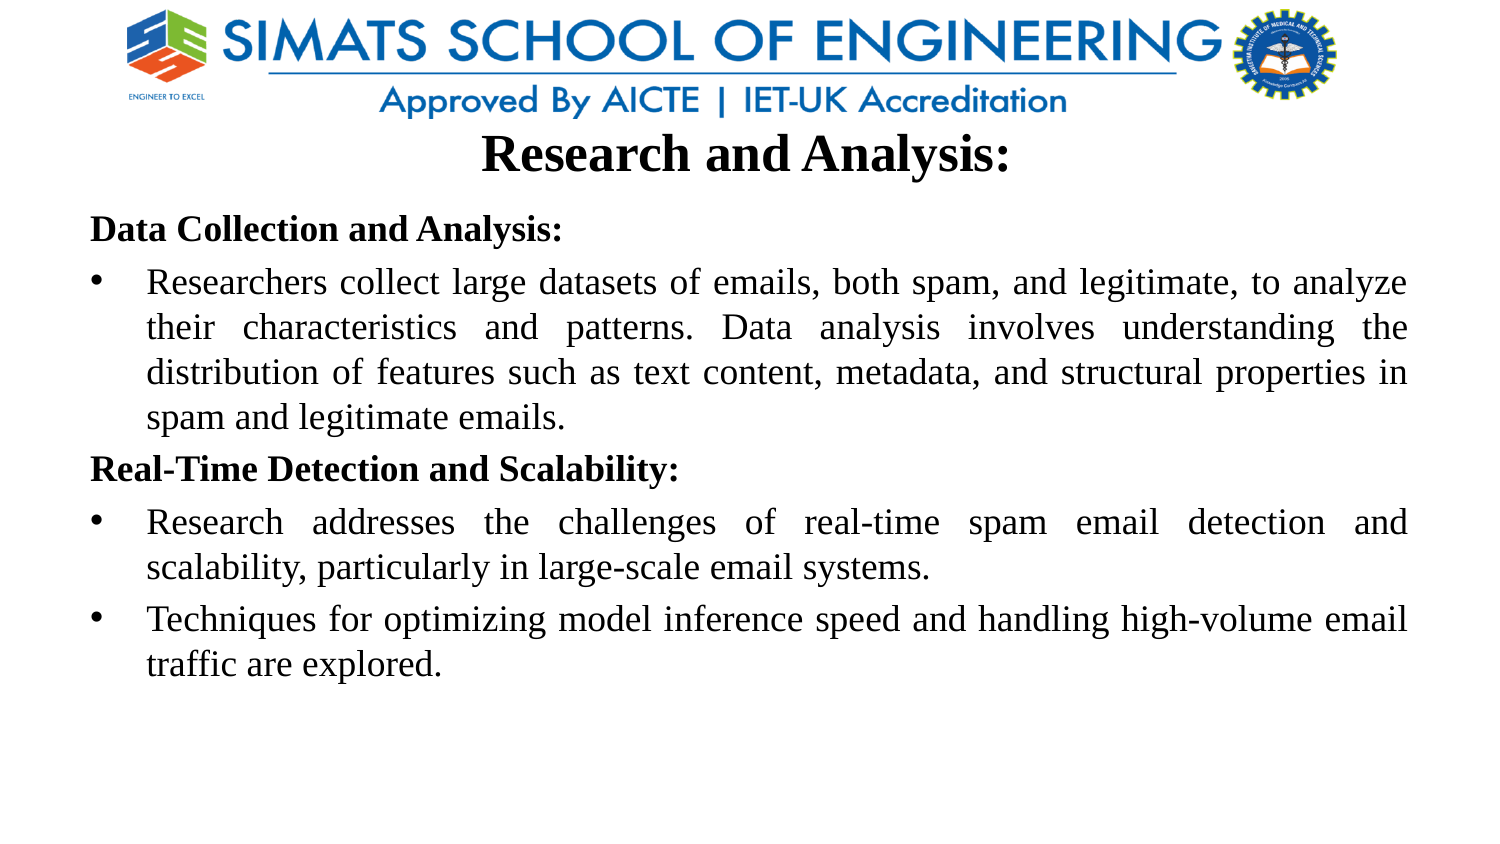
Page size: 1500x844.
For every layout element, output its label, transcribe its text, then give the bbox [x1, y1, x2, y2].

list Data Collection and Analysis: Researchers collect large datasets of emails, both spam, and legitimate, to analyze their characteristics and patterns. Data analysis involves understanding the distribution of features such as text content, metadata, and structural properties in spam and legitimate emails. Real-Time Detection and Scalability: Research addresses the challenges of real-time spam email detection and scalability, particularly in large-scale email systems. Techniques for optimizing model inference speed and handling high-volume email traffic are explored. [75, 196, 1425, 754]
text_box [107, 267, 1411, 794]
title Research and Analysis: [72, 109, 1423, 190]
picture [127, 9, 1337, 119]
